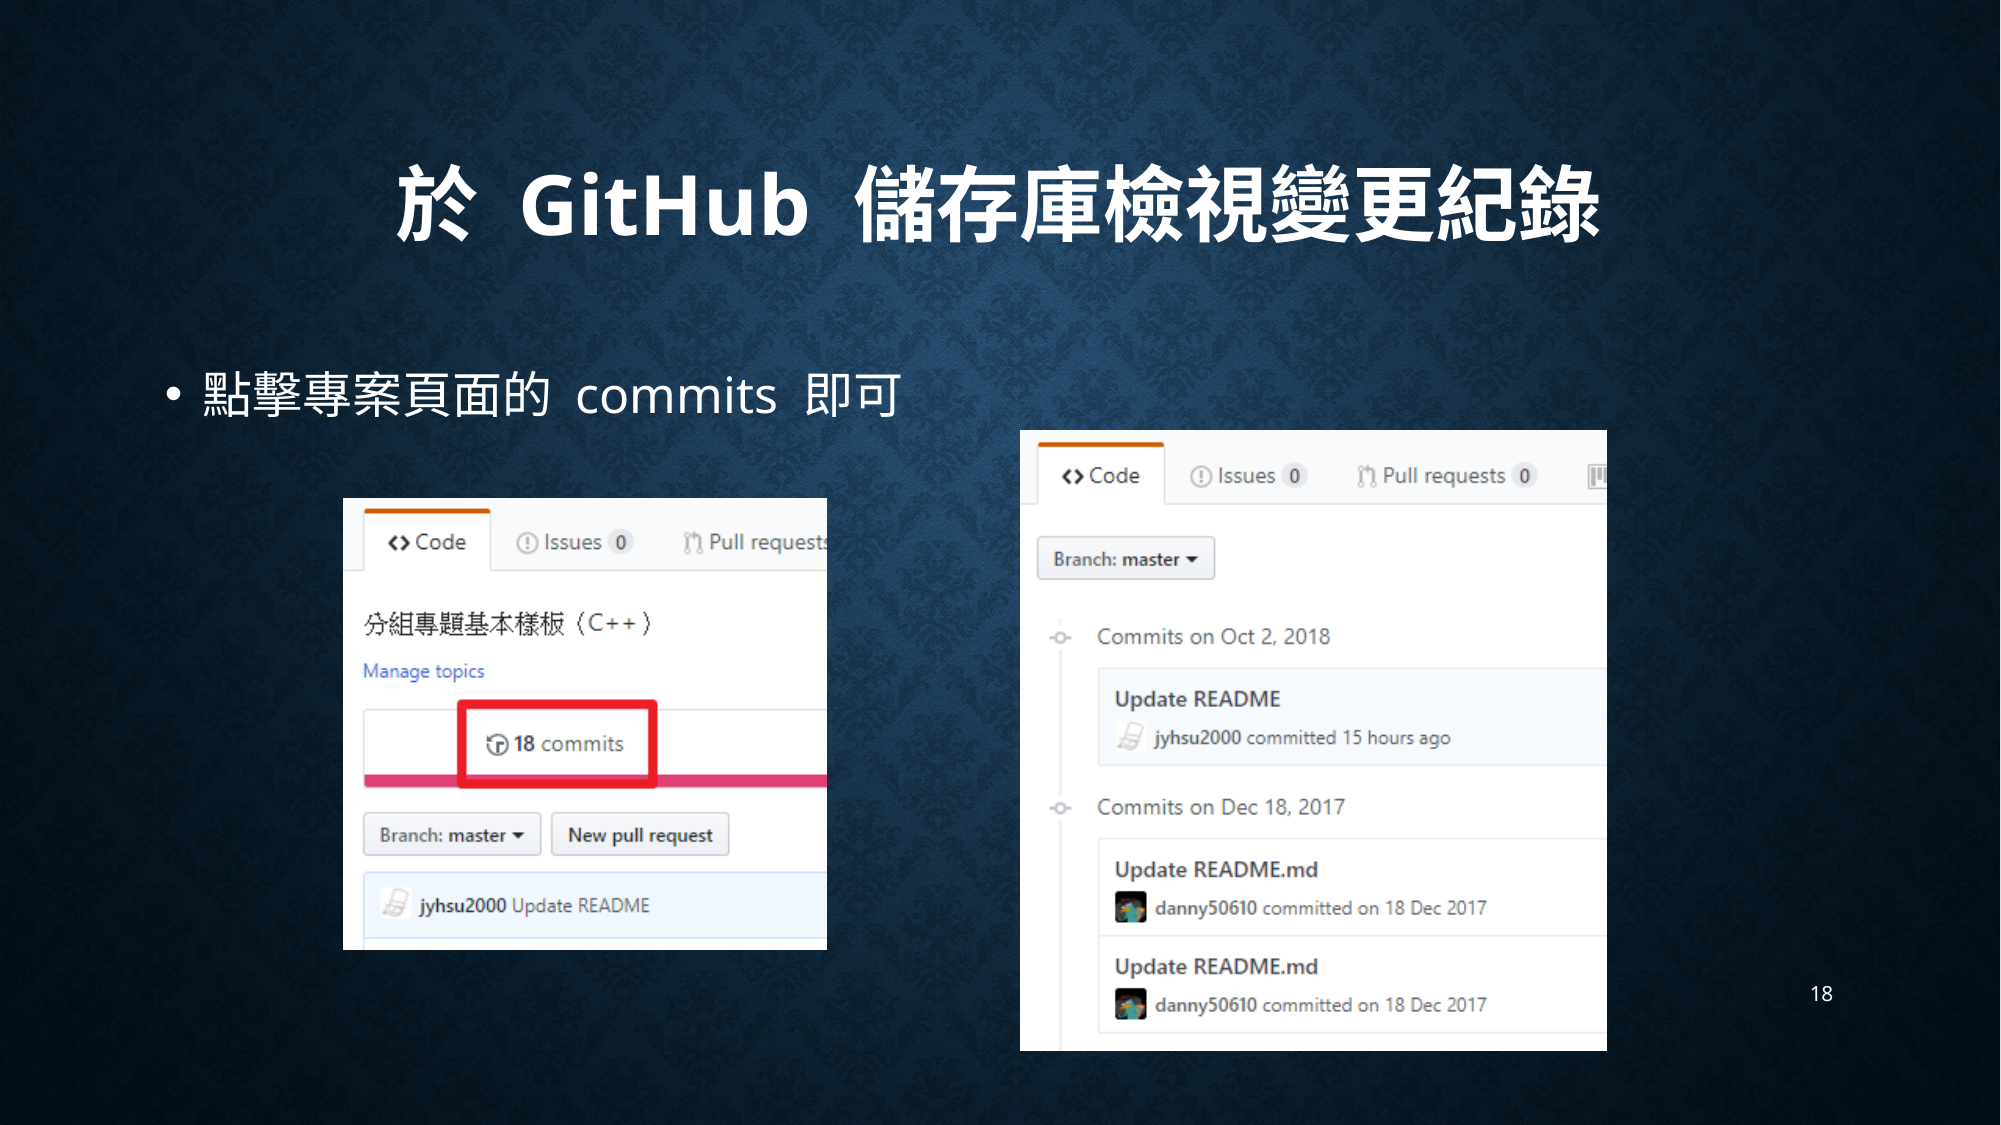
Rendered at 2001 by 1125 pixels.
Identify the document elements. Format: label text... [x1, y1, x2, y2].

slide_number 18 [1724, 965, 1849, 1025]
list 點擊專案頁面的 commits 即可 [149, 343, 1849, 950]
title 於 GitHub 儲存庫檢視變更紀錄 [149, 99, 1849, 318]
picture [343, 497, 827, 951]
picture [1019, 429, 1607, 1052]
